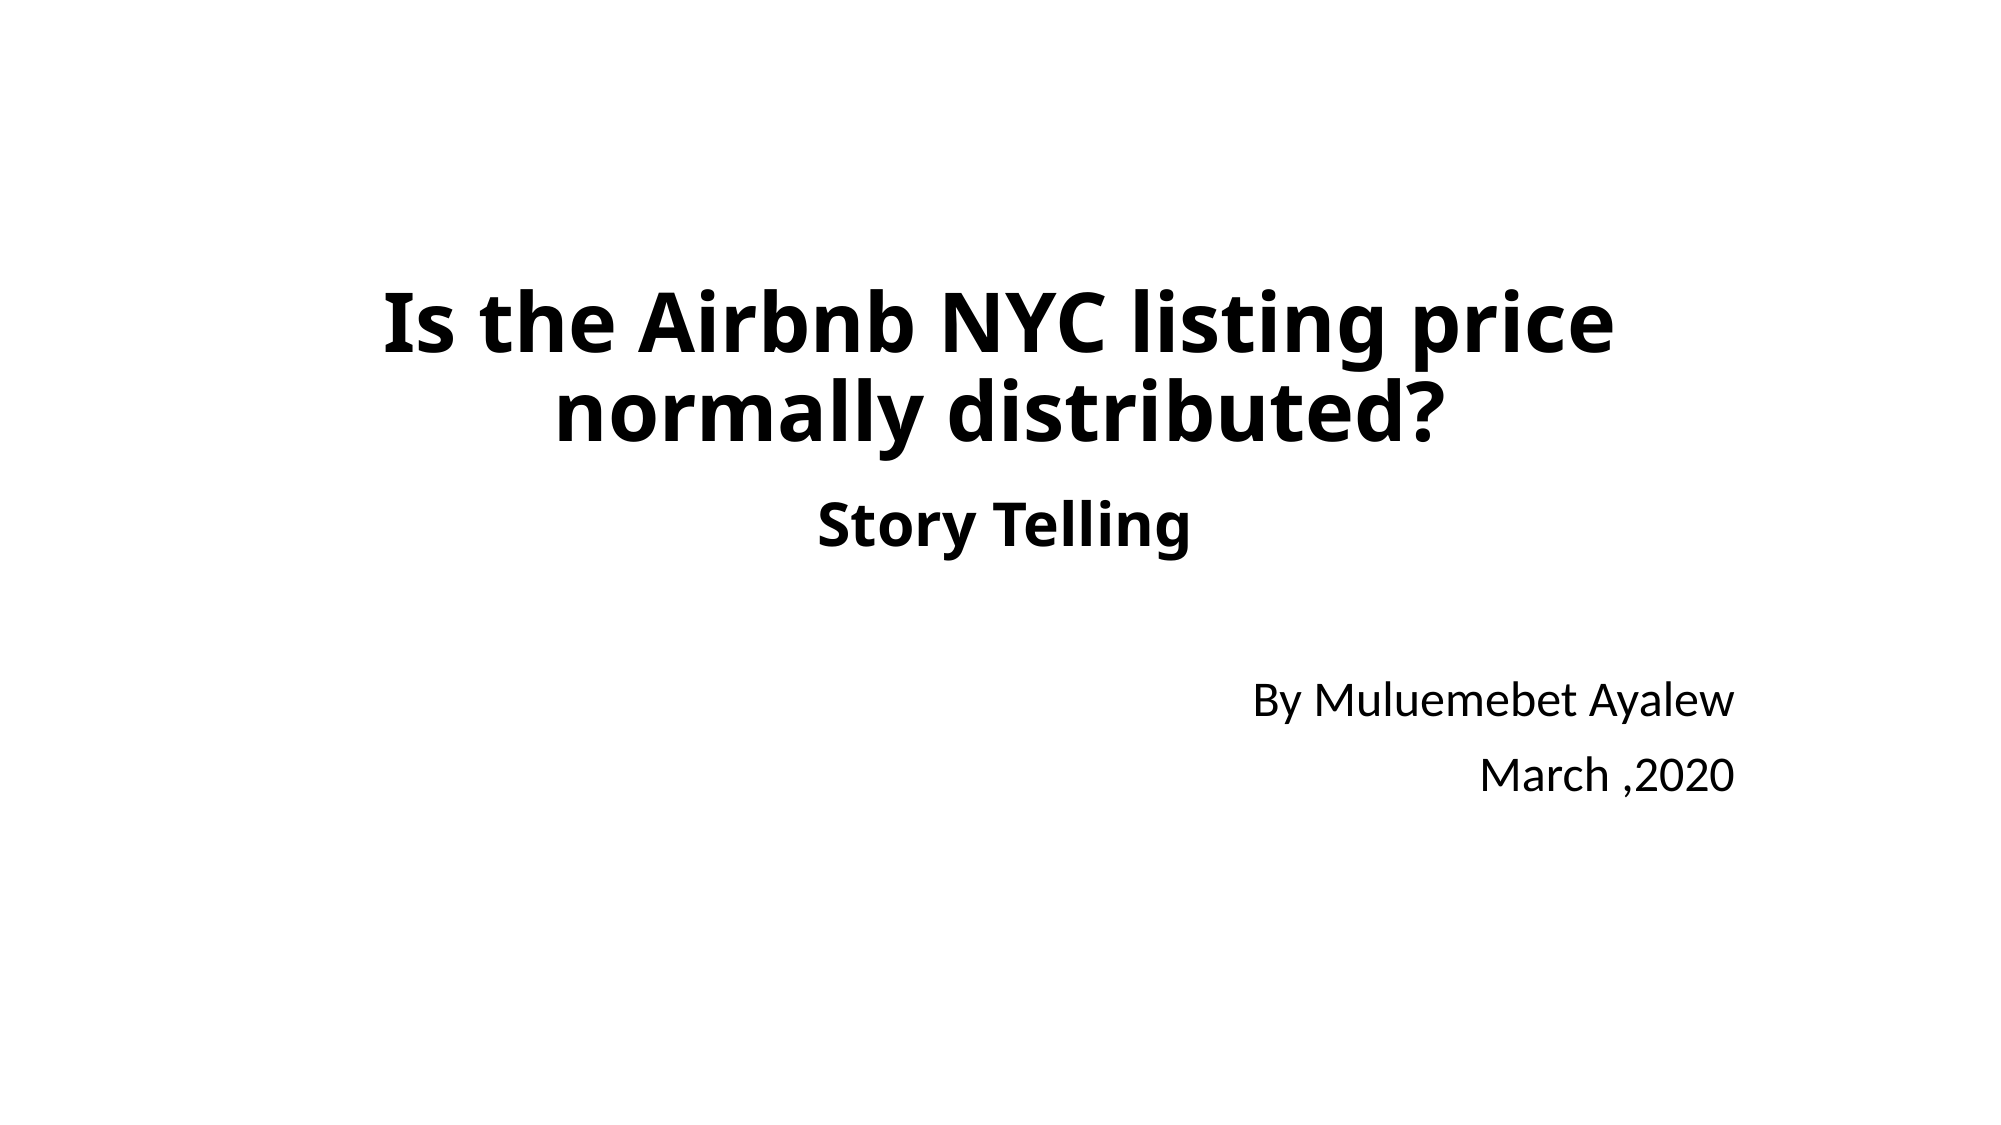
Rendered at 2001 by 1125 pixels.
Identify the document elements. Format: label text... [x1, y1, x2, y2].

title Is the Airbnb NYC listing price normally distributed? Story Telling [249, 184, 1750, 576]
subtitle By Muluemebet Ayalew March ,2020 [249, 590, 1750, 863]
